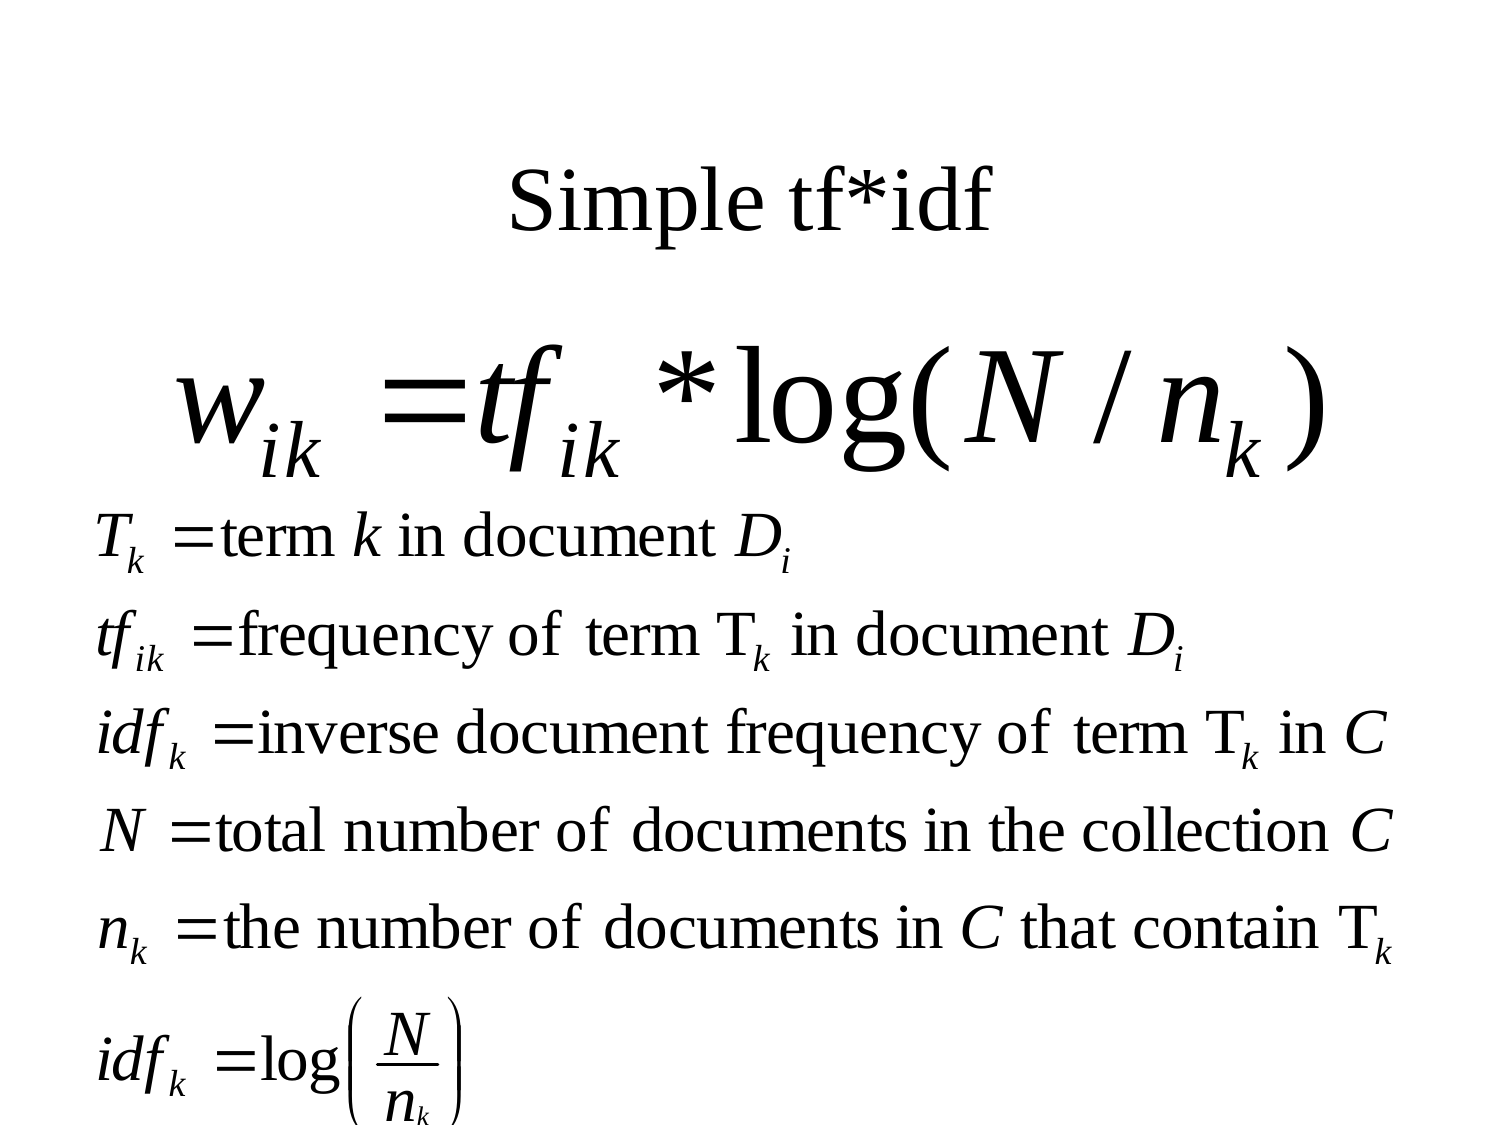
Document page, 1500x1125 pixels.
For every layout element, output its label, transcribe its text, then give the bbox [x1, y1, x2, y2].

title Simple tf*idf [112, 99, 1388, 288]
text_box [149, 303, 1351, 489]
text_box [87, 491, 1413, 1125]
